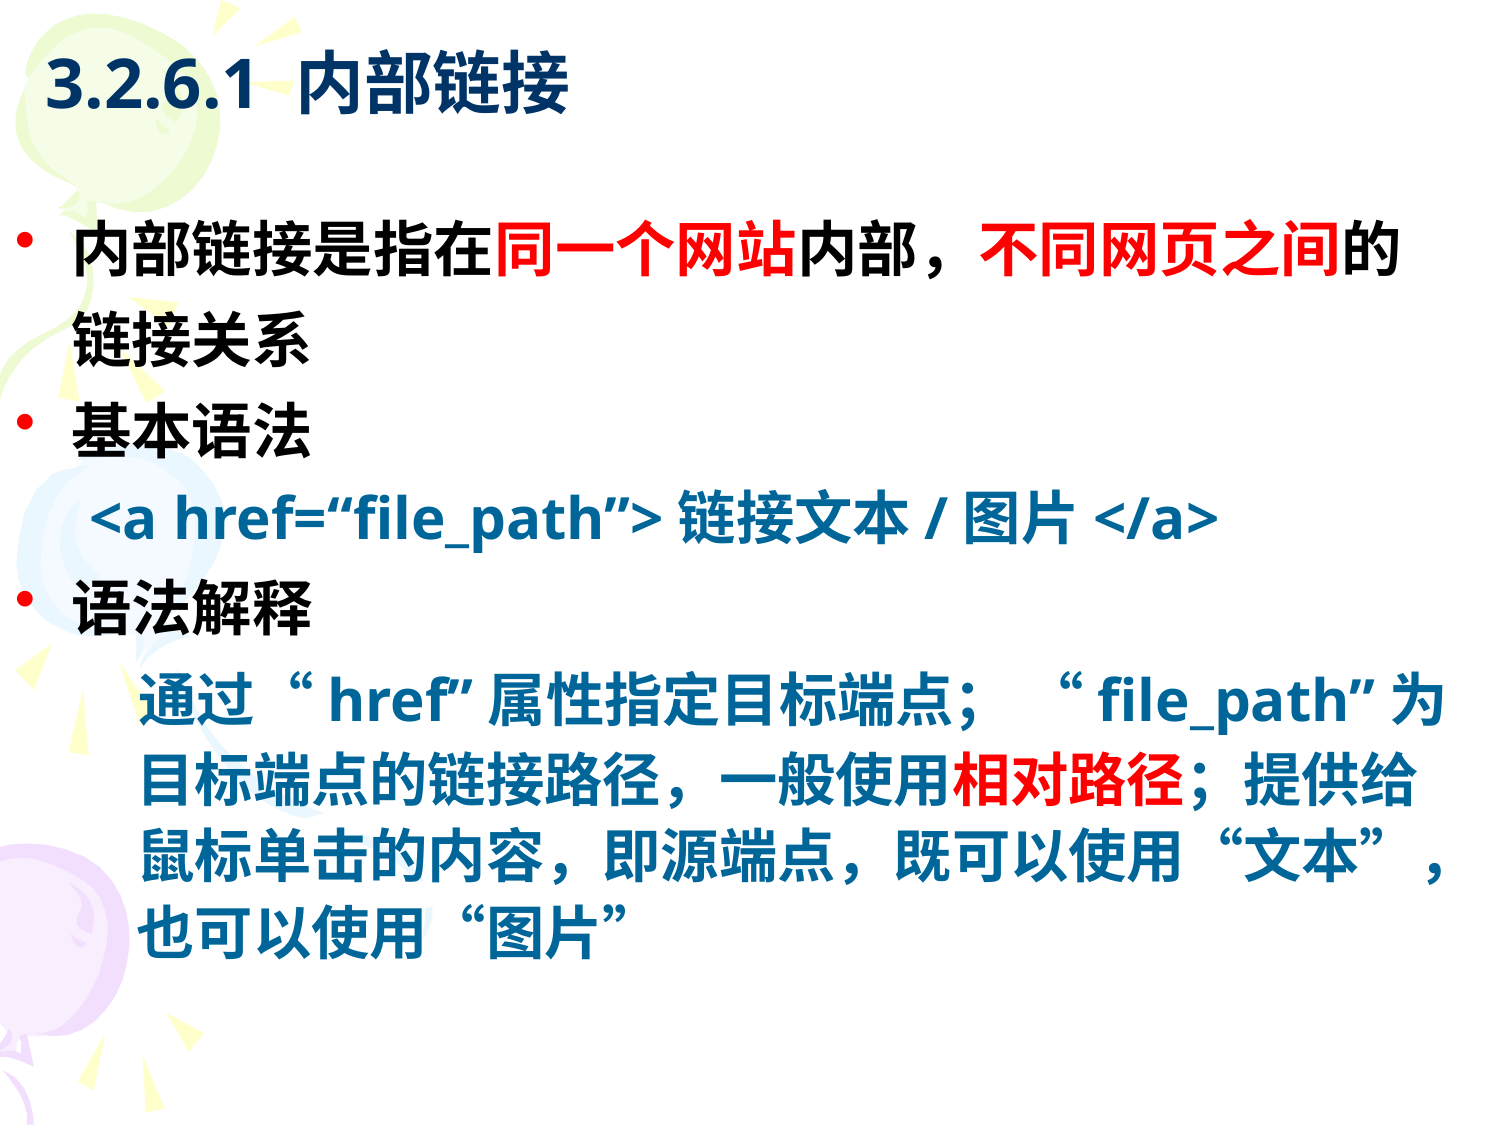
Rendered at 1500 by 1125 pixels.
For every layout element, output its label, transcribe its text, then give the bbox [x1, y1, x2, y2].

title 3.2.6.1 内部链接 [30, 30, 1426, 131]
list 内部链接是指在同一个网站内部，不同网页之间的链接关系 基本语法 <a href=“file_path”>链接文本/图片</a> 语法解释 通过“href”属性指定目标端点； “file_path”为目标端点的链接路径，一般使用相对路径；提供给鼠标单击的内容，即源端点，既可以使用“文本”，也可以使用“图片” [0, 184, 1476, 1125]
